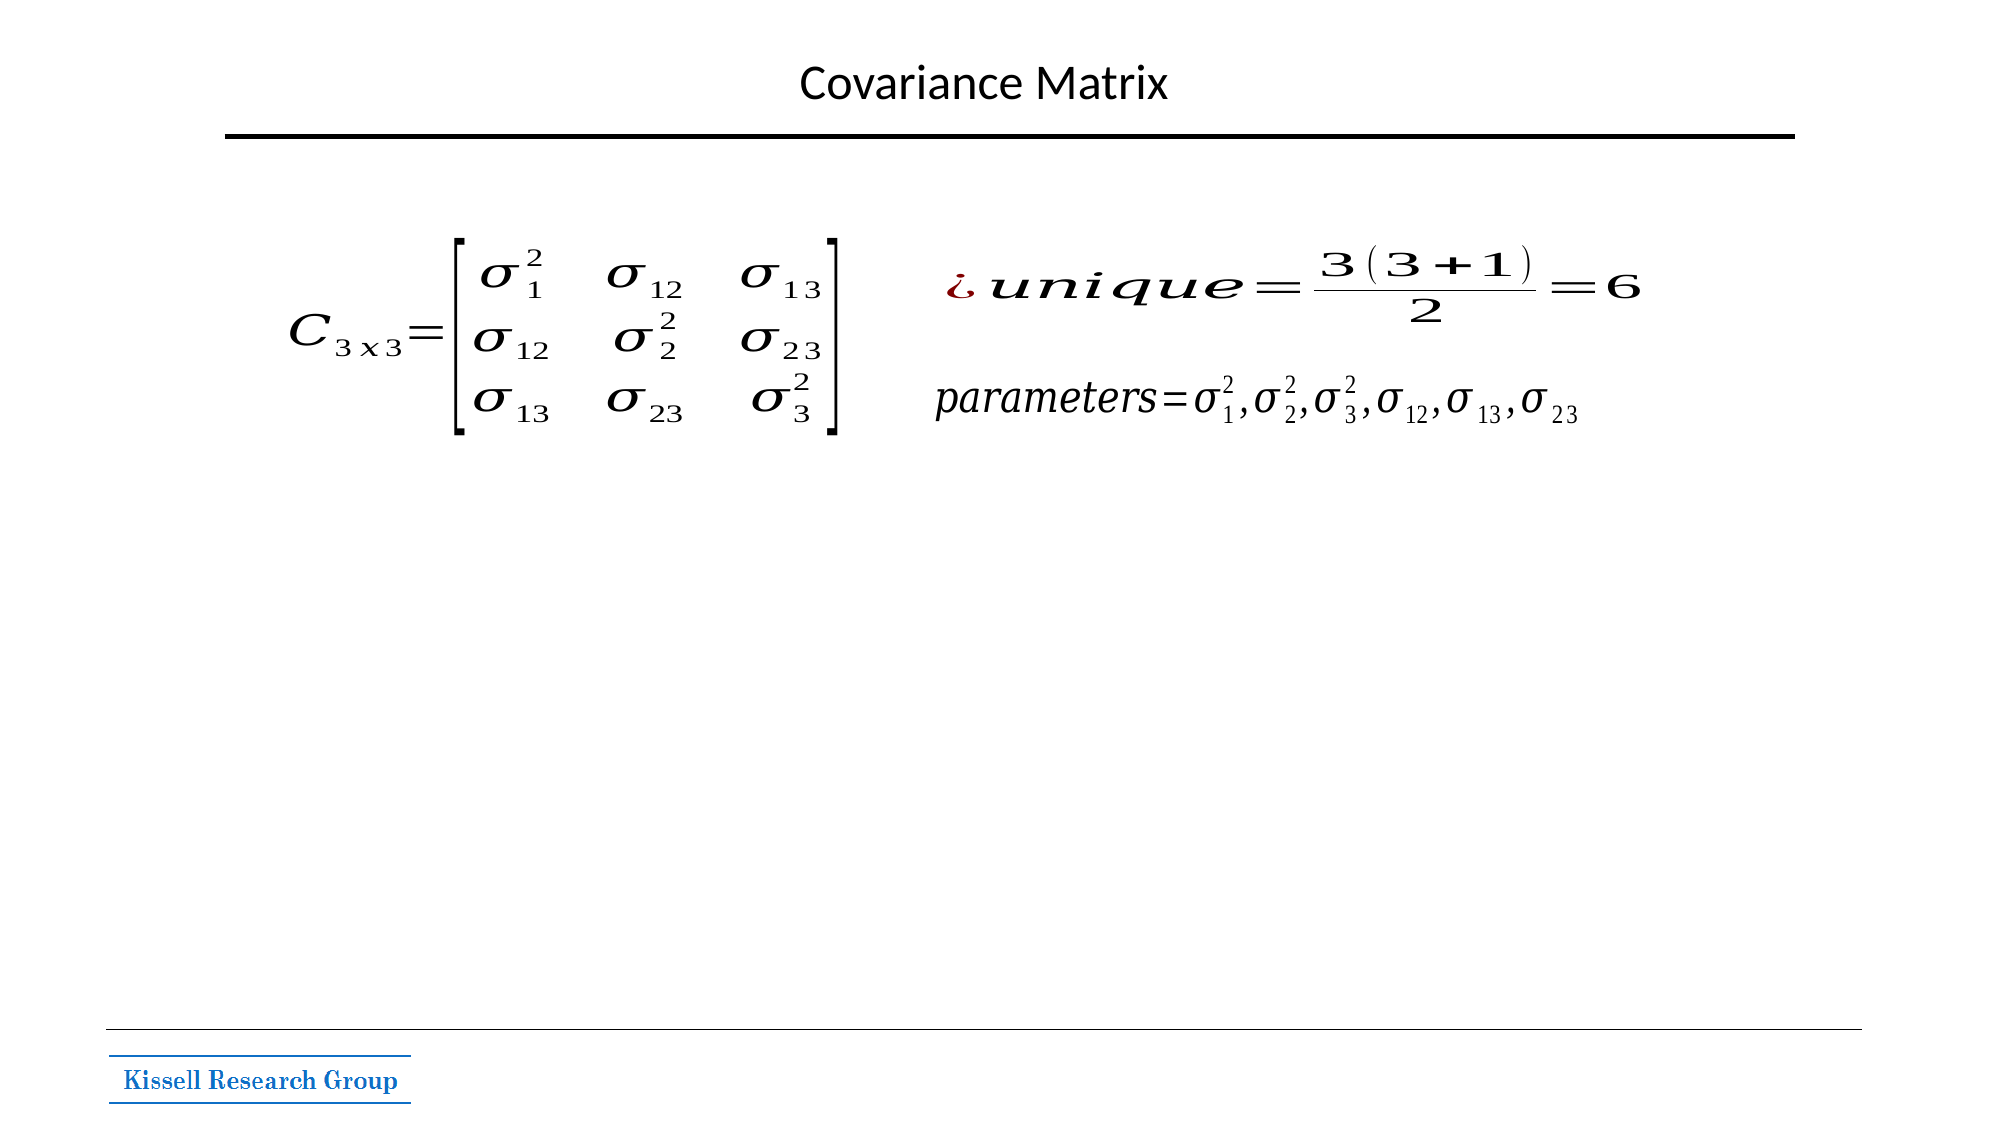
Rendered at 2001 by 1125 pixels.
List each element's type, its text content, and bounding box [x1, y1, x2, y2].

title Covariance Matrix [199, 29, 1770, 137]
